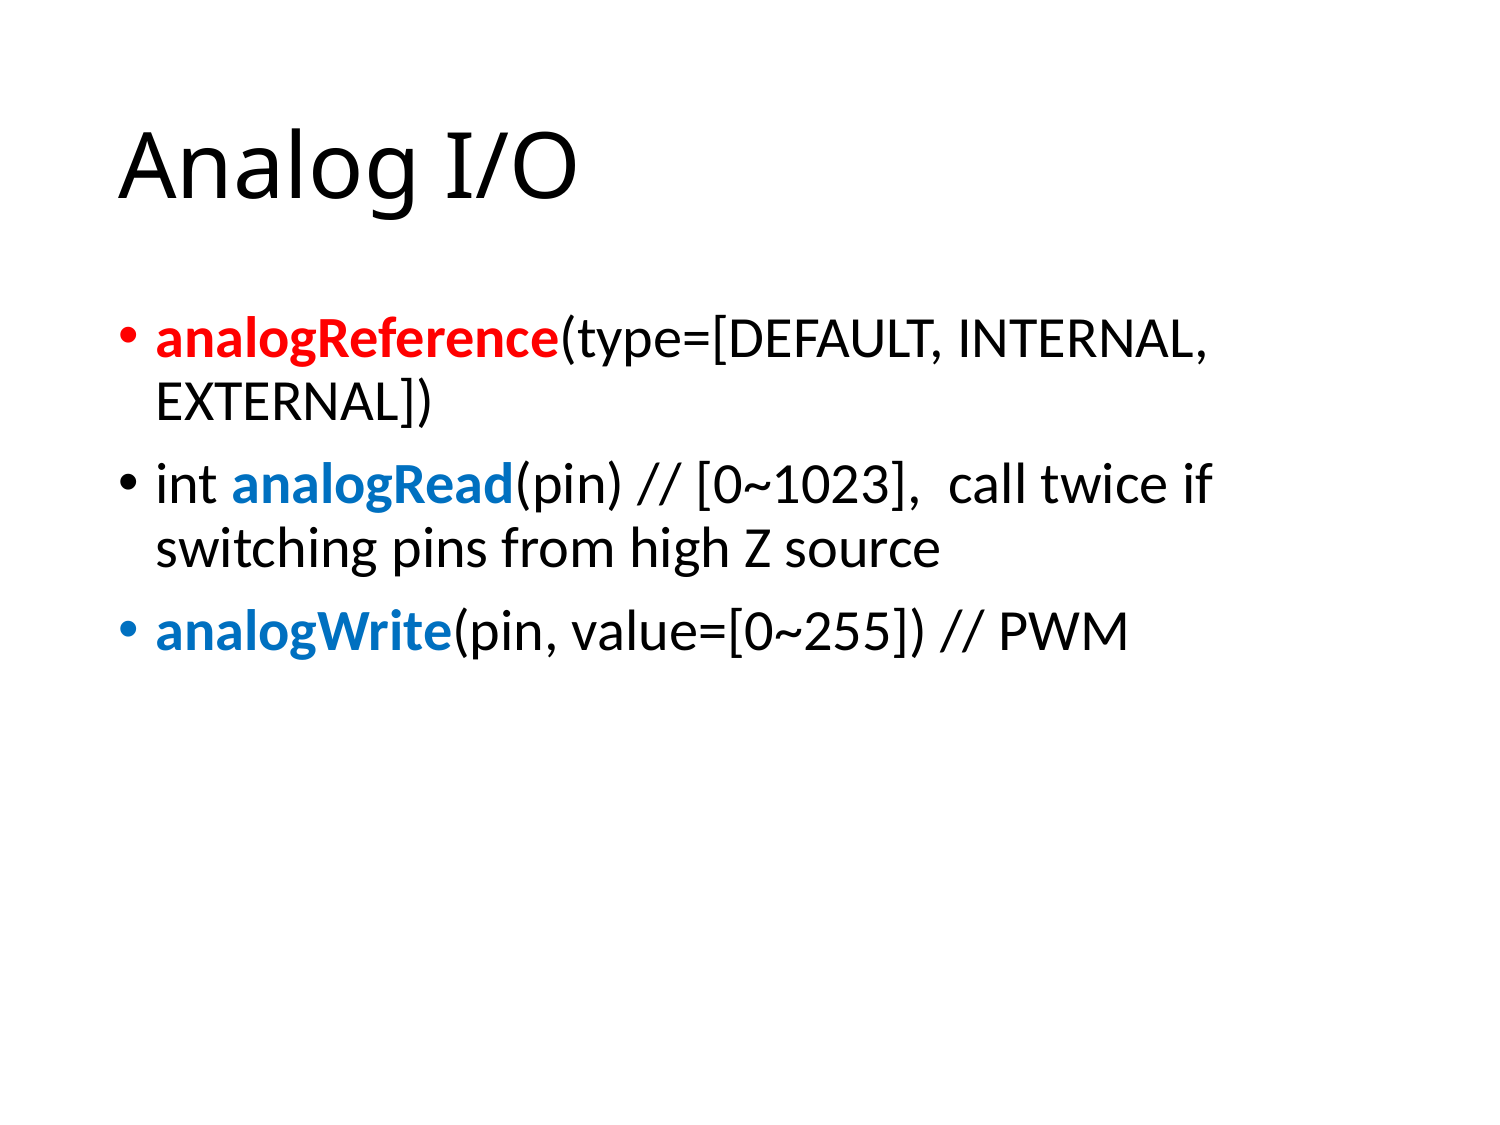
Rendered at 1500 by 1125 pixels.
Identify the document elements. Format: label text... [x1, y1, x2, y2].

title Analog I/O [103, 59, 1397, 278]
list analogReference(type=[DEFAULT, INTERNAL, EXTERNAL]) int analogRead(pin) // [0~1023], call twice if switching pins from high Z source analogWrite(pin, value=[0~255]) // PWM [103, 299, 1397, 1014]
